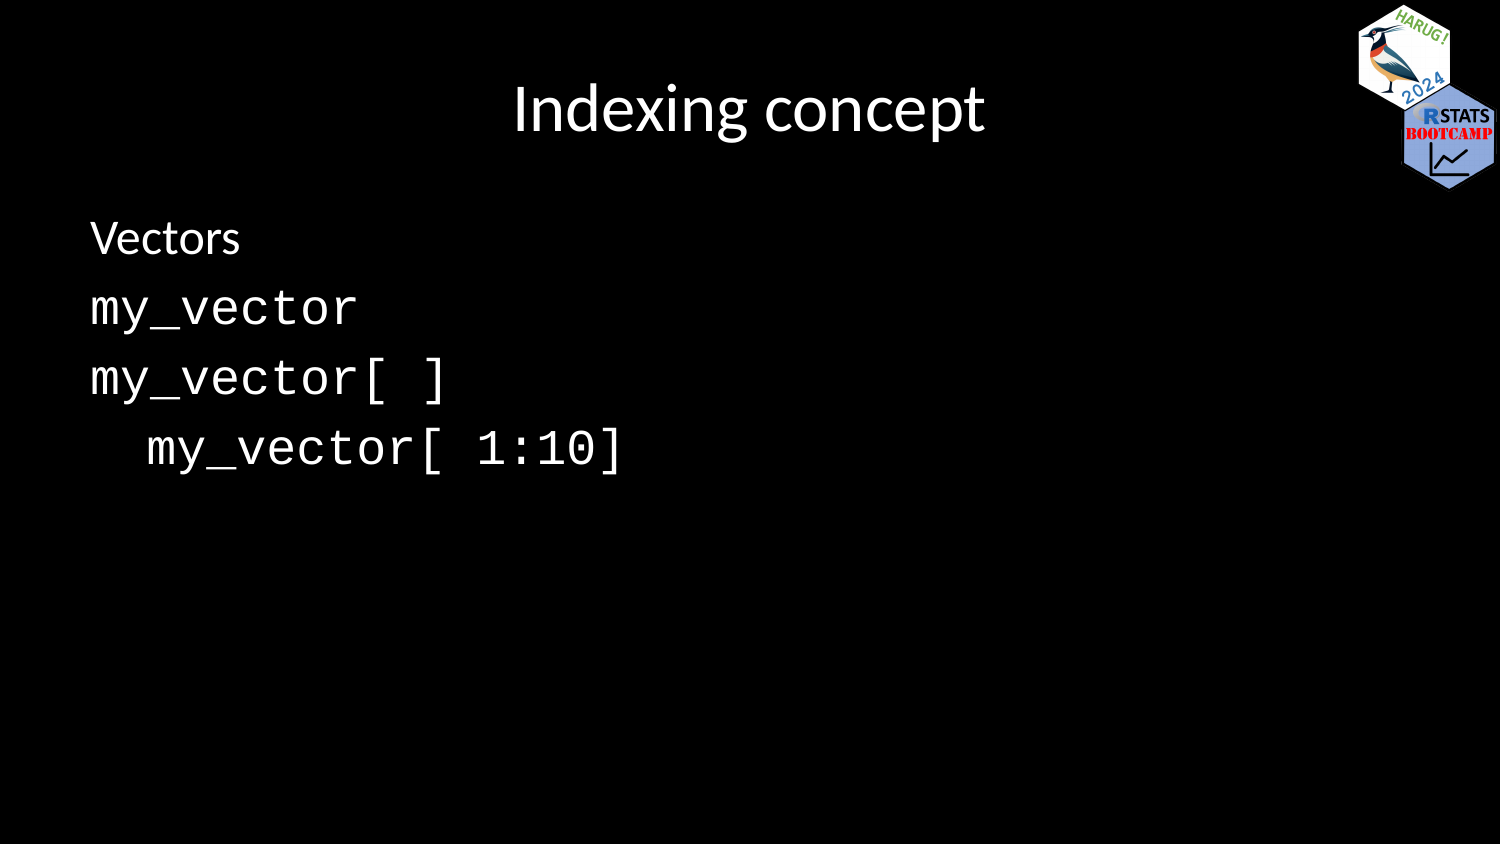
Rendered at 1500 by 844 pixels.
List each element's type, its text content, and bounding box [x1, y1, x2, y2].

list Vectors my_vector my_vector[ ] my_vector[ 1:10] [75, 196, 1425, 754]
picture [1355, 1, 1500, 193]
title Indexing concept [75, 33, 1425, 175]
